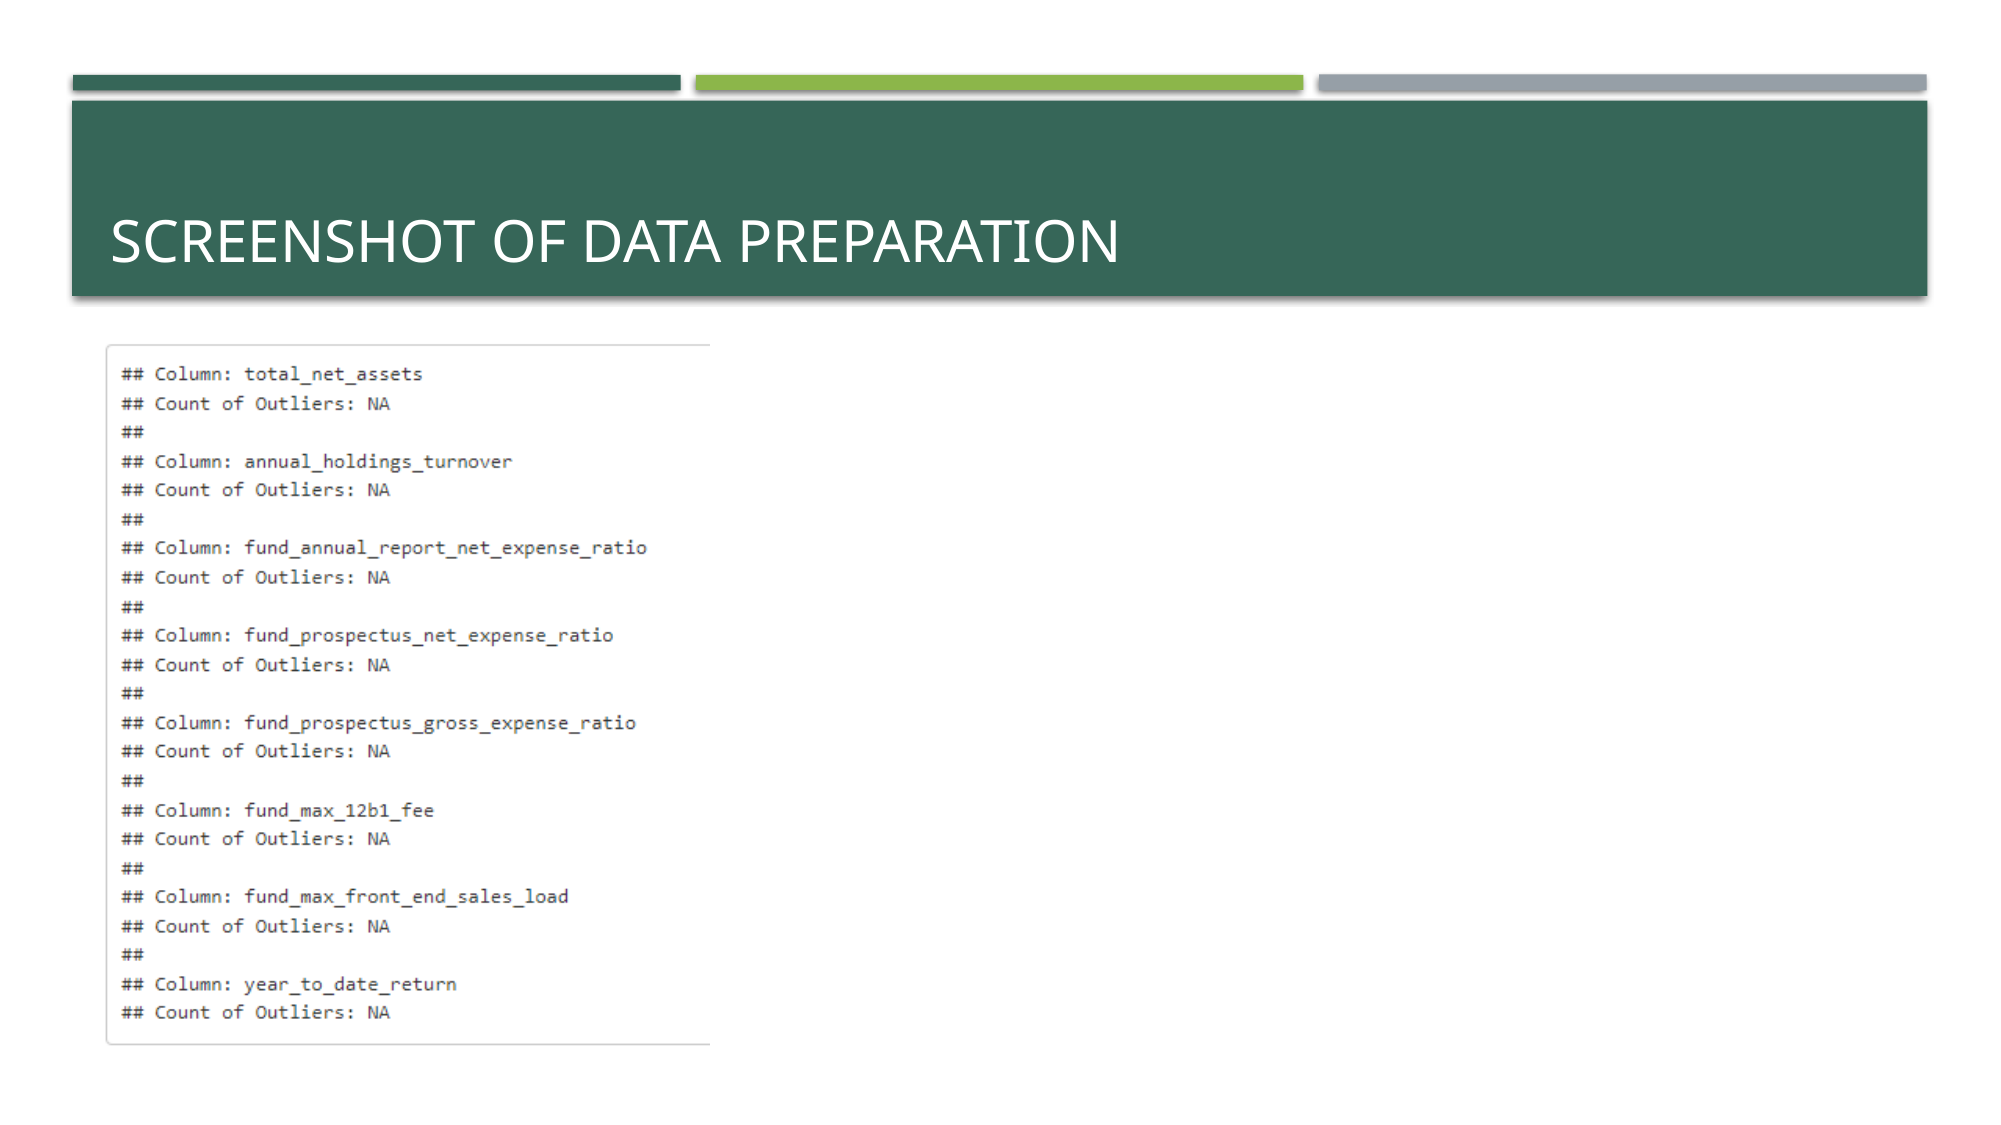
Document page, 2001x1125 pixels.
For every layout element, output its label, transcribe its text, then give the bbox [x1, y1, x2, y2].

picture [94, 332, 710, 1059]
title Screenshot of data preparation [95, 115, 1905, 282]
